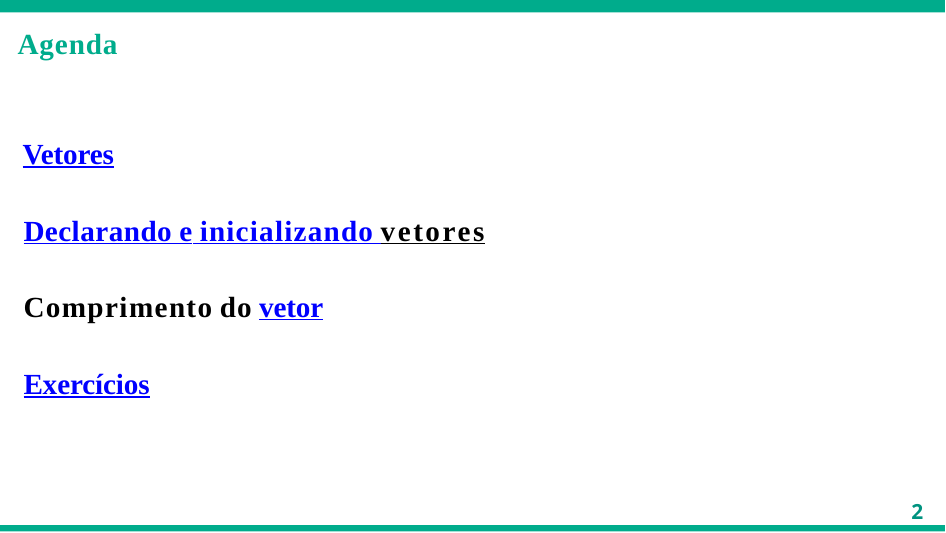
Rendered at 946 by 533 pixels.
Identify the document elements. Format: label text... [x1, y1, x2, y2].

text_box [0, 525, 945, 532]
text_box 2 [909, 497, 924, 524]
text_box Agenda Vetores Declarando e inicializando vetores Comprimento do vetor Exercícios [15, 22, 491, 401]
text_box [0, 0, 945, 13]
